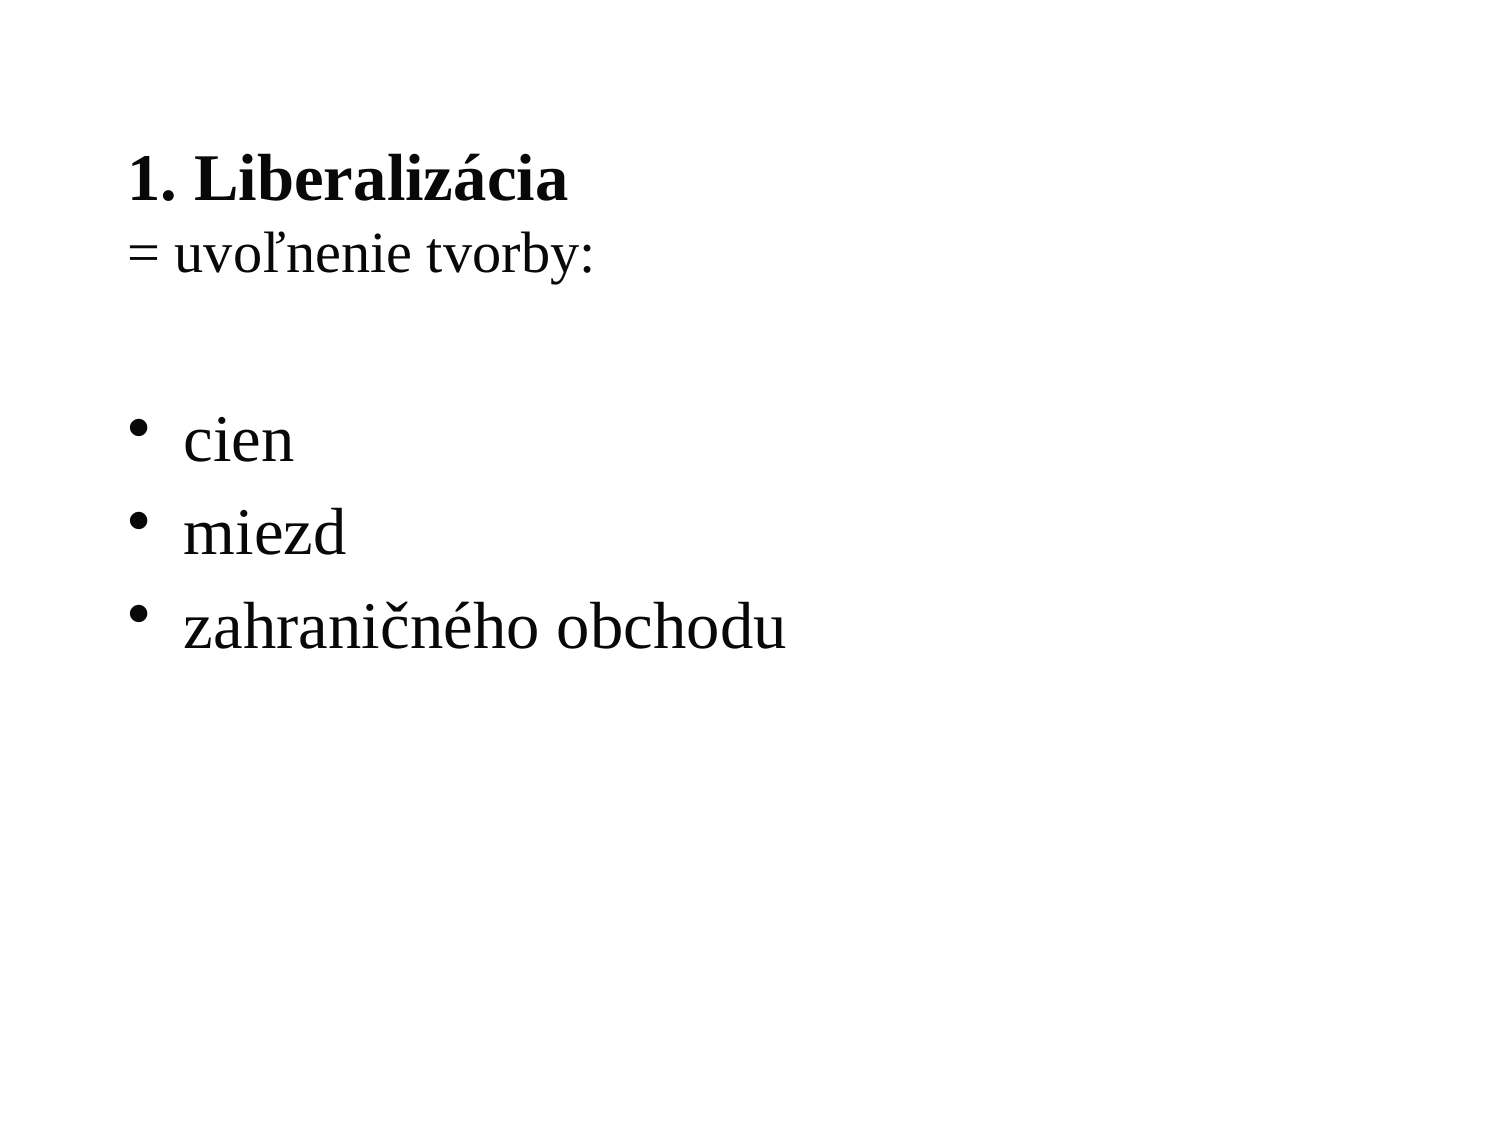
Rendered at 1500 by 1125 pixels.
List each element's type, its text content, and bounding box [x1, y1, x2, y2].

title 1. Liberalizácia = uvoľnenie tvorby: [112, 124, 1388, 363]
list cien miezd zahraničného obchodu [112, 387, 1388, 1063]
